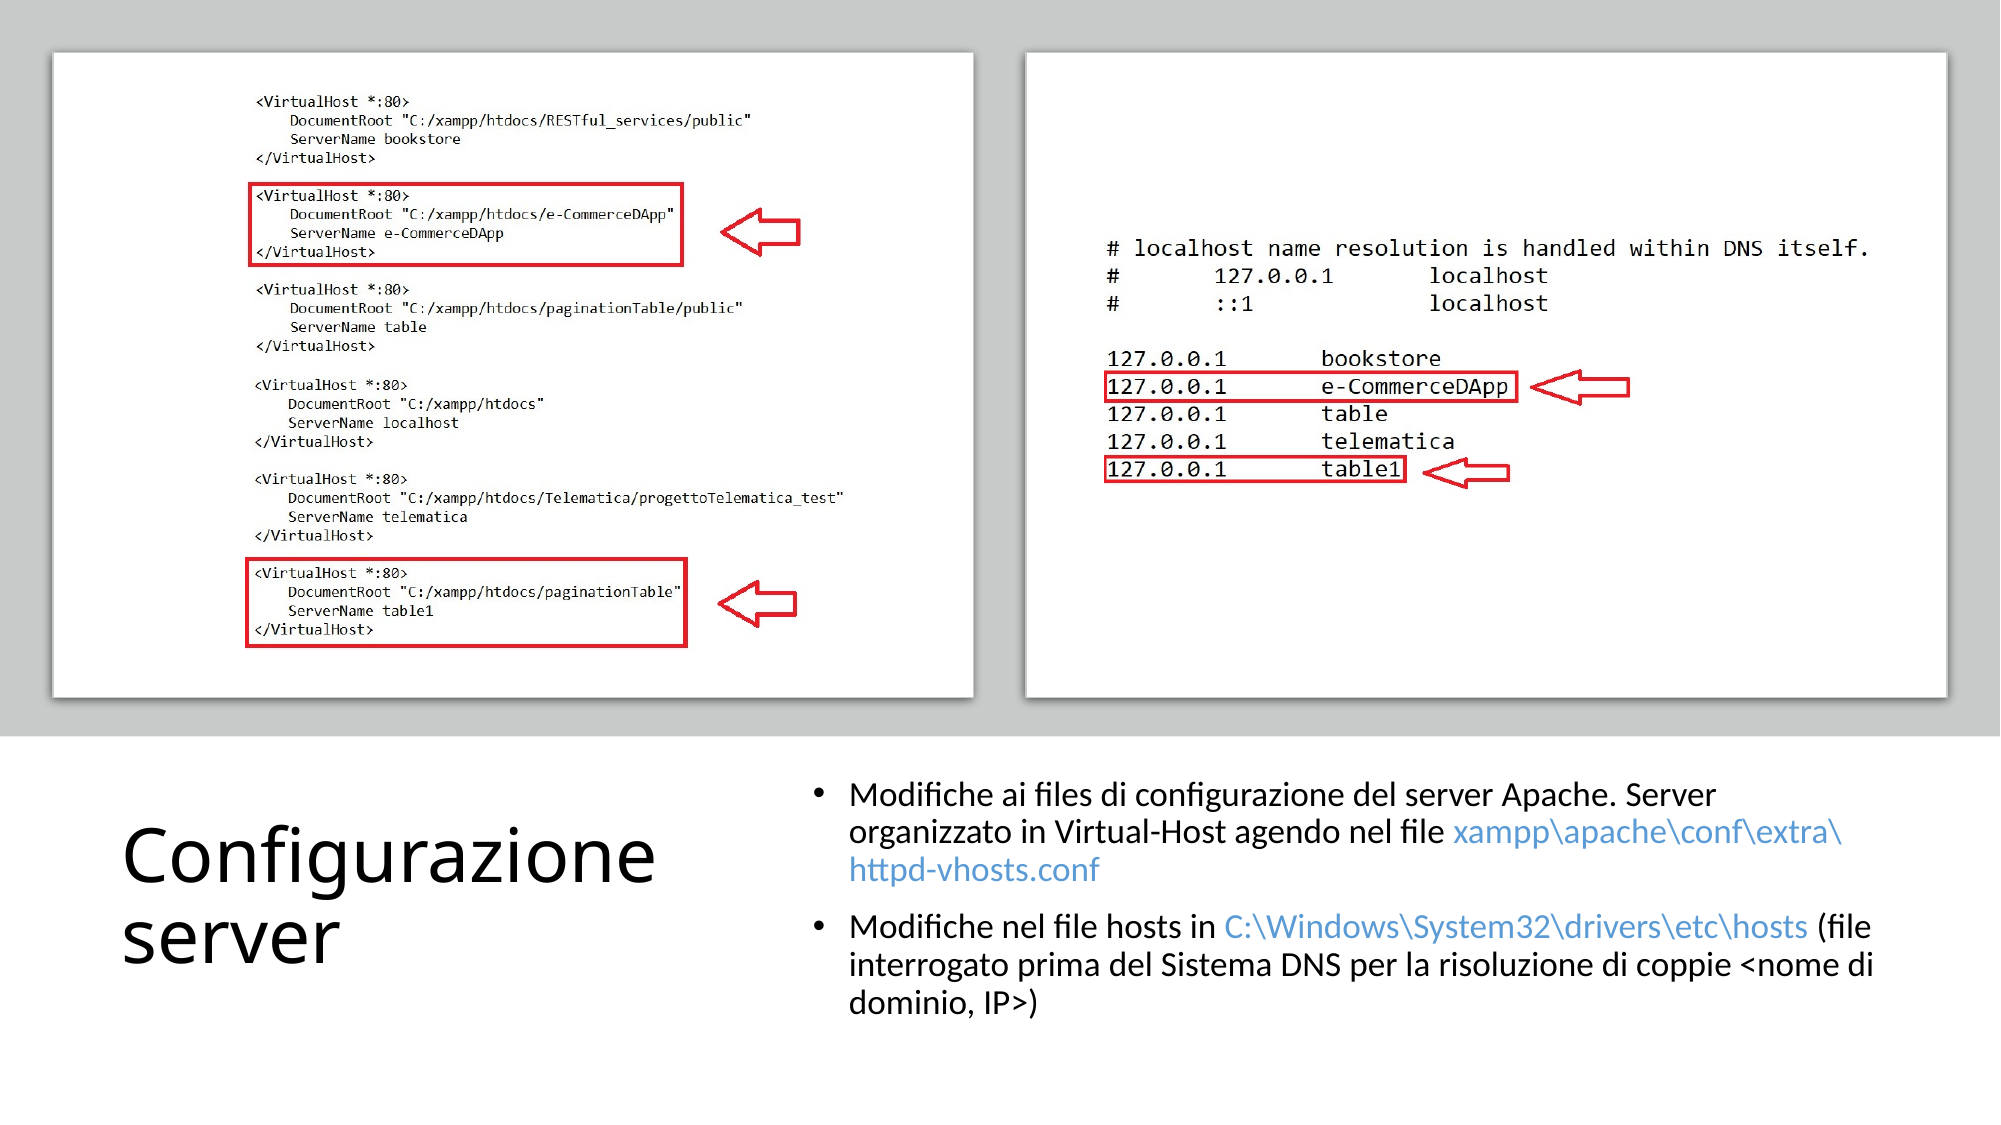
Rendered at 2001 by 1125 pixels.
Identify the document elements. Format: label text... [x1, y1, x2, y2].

list Modifiche ai files di configurazione del server Apache. Server organizzato in Virtual-Host agendo nel file xampp\apache\conf\extra\httpd-vhosts.conf Modifiche nel file hosts in C:\Windows\System32\drivers\etc\hosts (file interrogato prima del Sistema DNS per la risoluzione di coppie <nome di dominio, IP>) [797, 767, 1893, 1031]
text_box [1025, 52, 1948, 698]
title Configurazione server [106, 767, 711, 1031]
text_box [52, 52, 975, 698]
picture [1104, 233, 1869, 503]
text_box [0, 0, 2000, 737]
picture [245, 90, 848, 658]
